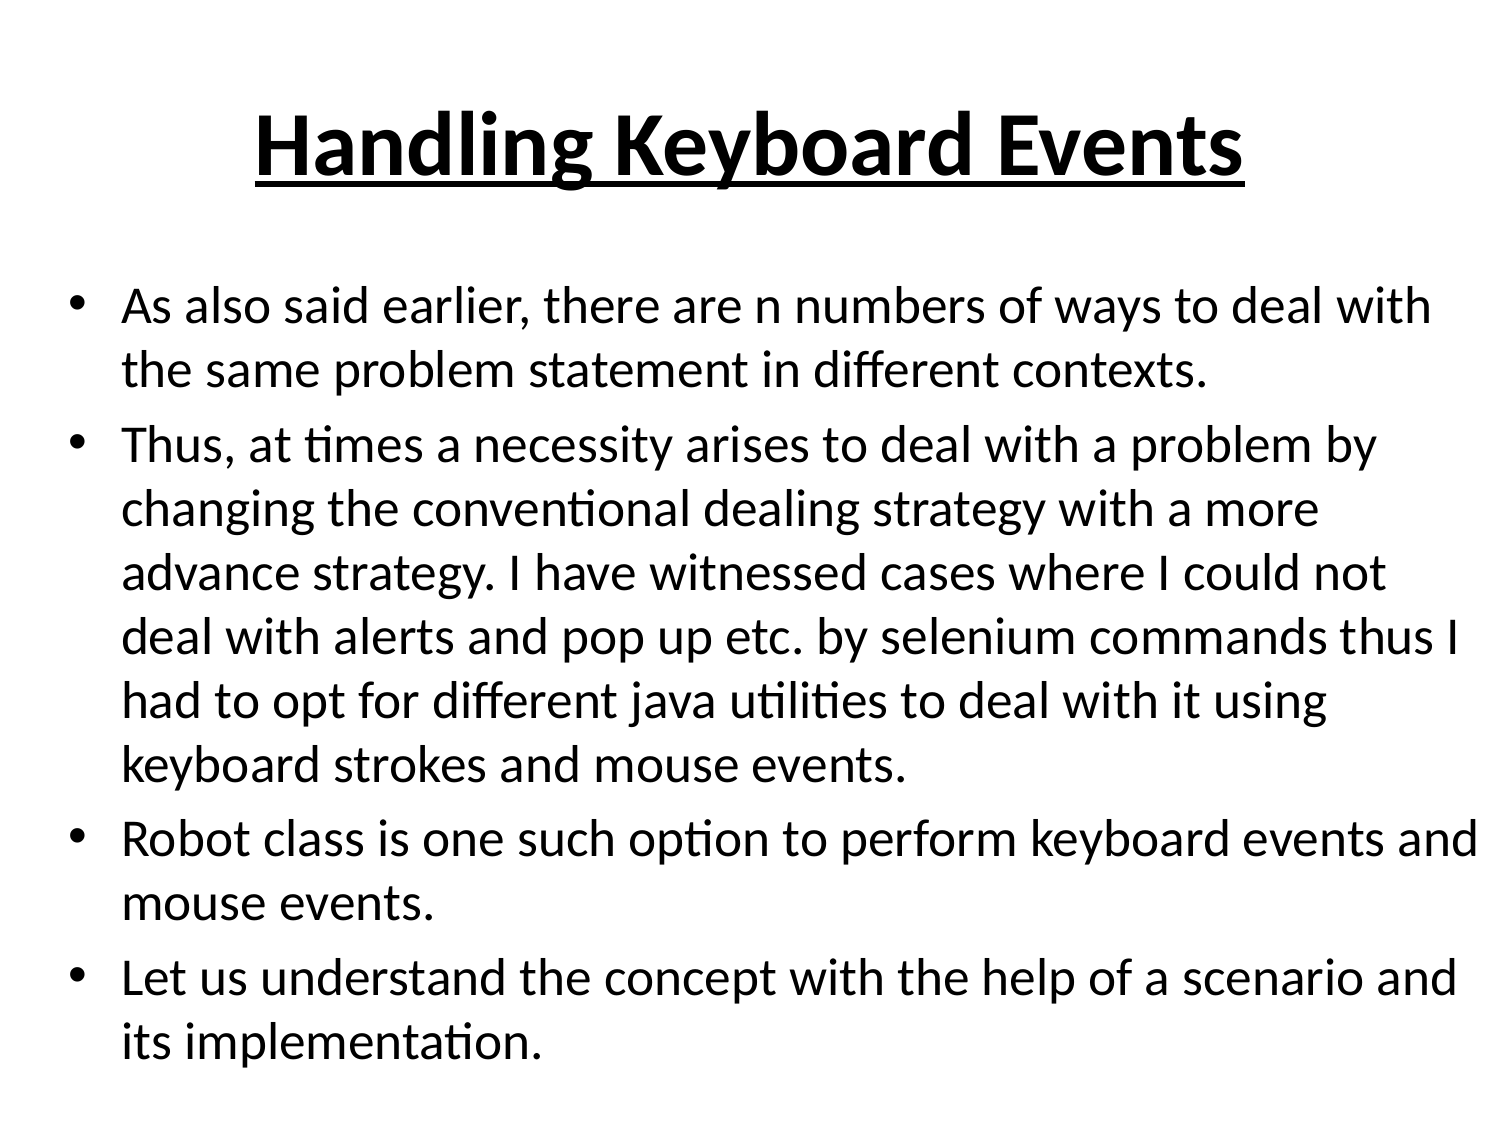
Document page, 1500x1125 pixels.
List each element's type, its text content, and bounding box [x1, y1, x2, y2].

title Handling Keyboard Events [75, 45, 1425, 233]
list As also said earlier, there are n numbers of ways to deal with the same problem statement in different contexts. Thus, at times a necessity arises to deal with a problem by changing the conventional dealing strategy with a more advance strategy. I have witnessed cases where I could not deal with alerts and pop up etc. by selenium commands thus I had to opt for different java utilities to deal with it using keyboard strokes and mouse events. Robot class is one such option to perform keyboard events and mouse events. Let us understand the concept with the help of a scenario and its implementation. [53, 262, 1500, 1083]
